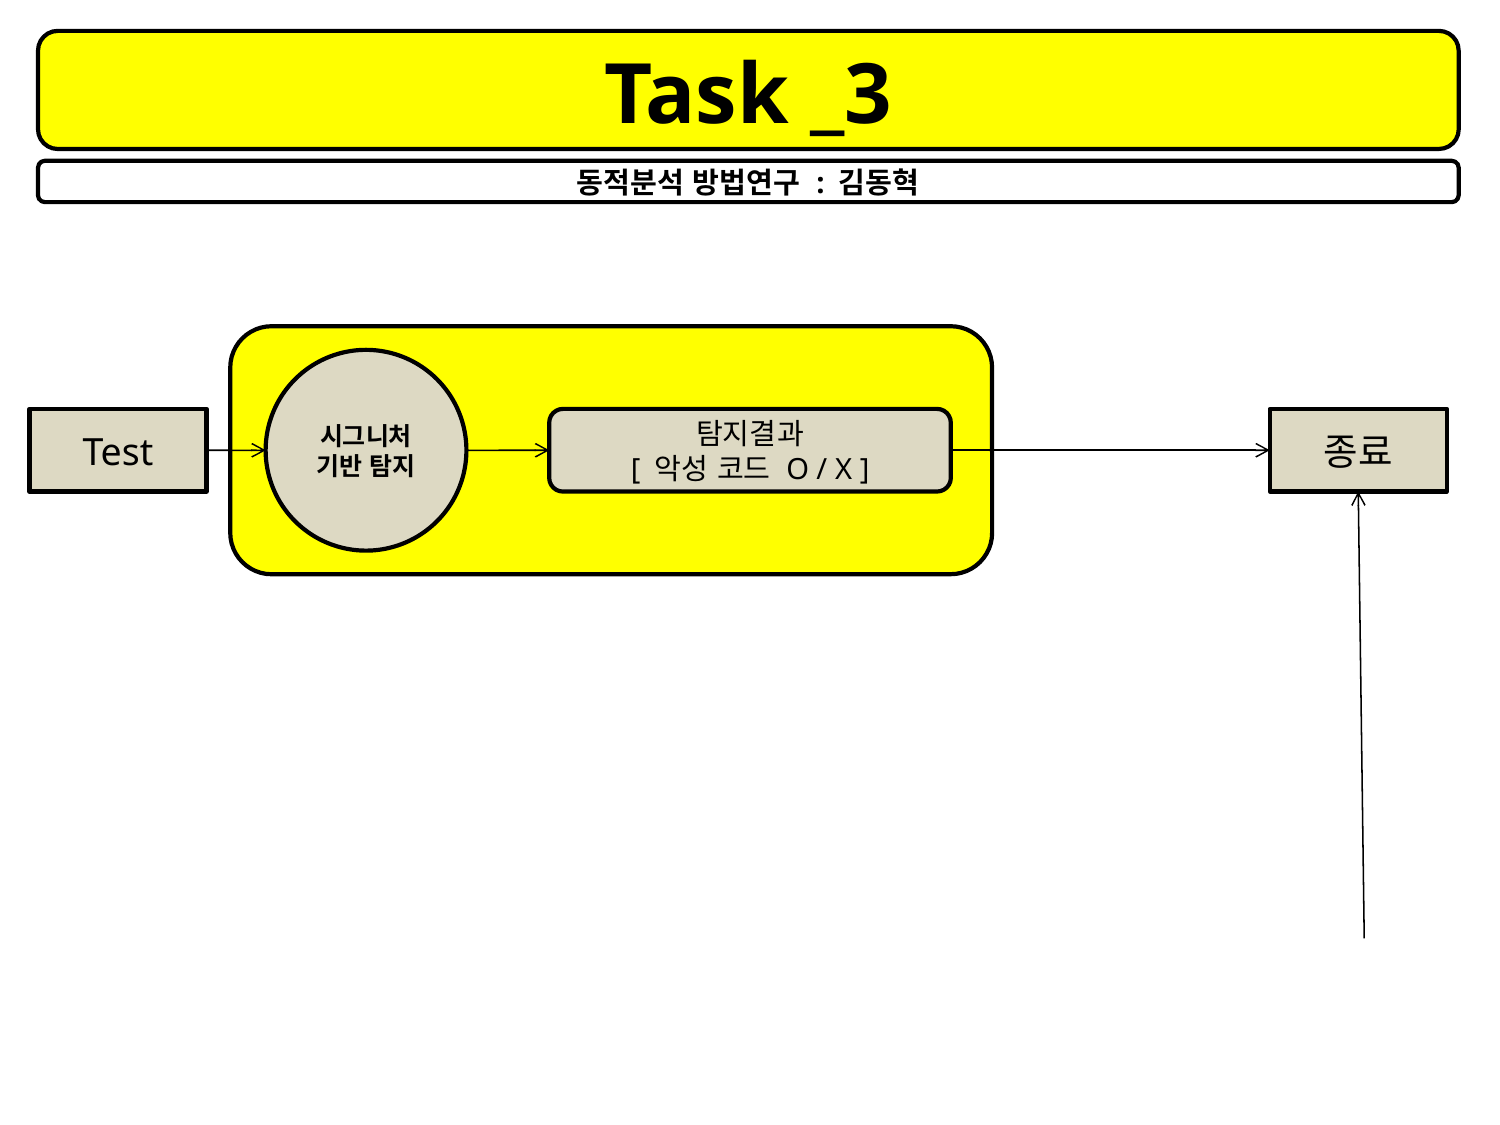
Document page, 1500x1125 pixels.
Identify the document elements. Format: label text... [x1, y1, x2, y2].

text_box Task _3 [35, 28, 1461, 152]
text_box 탐지결과 [ 악성 코드 O / X ] [547, 406, 953, 494]
text_box 종료 [1268, 407, 1449, 494]
text_box Test [27, 407, 209, 494]
text_box [228, 324, 995, 449]
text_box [1358, 491, 1365, 939]
text_box [228, 459, 995, 577]
text_box 동적분석 방법연구 : 김동혁 [35, 158, 1461, 205]
text_box 시그니처 기반 탐지 [263, 347, 469, 553]
